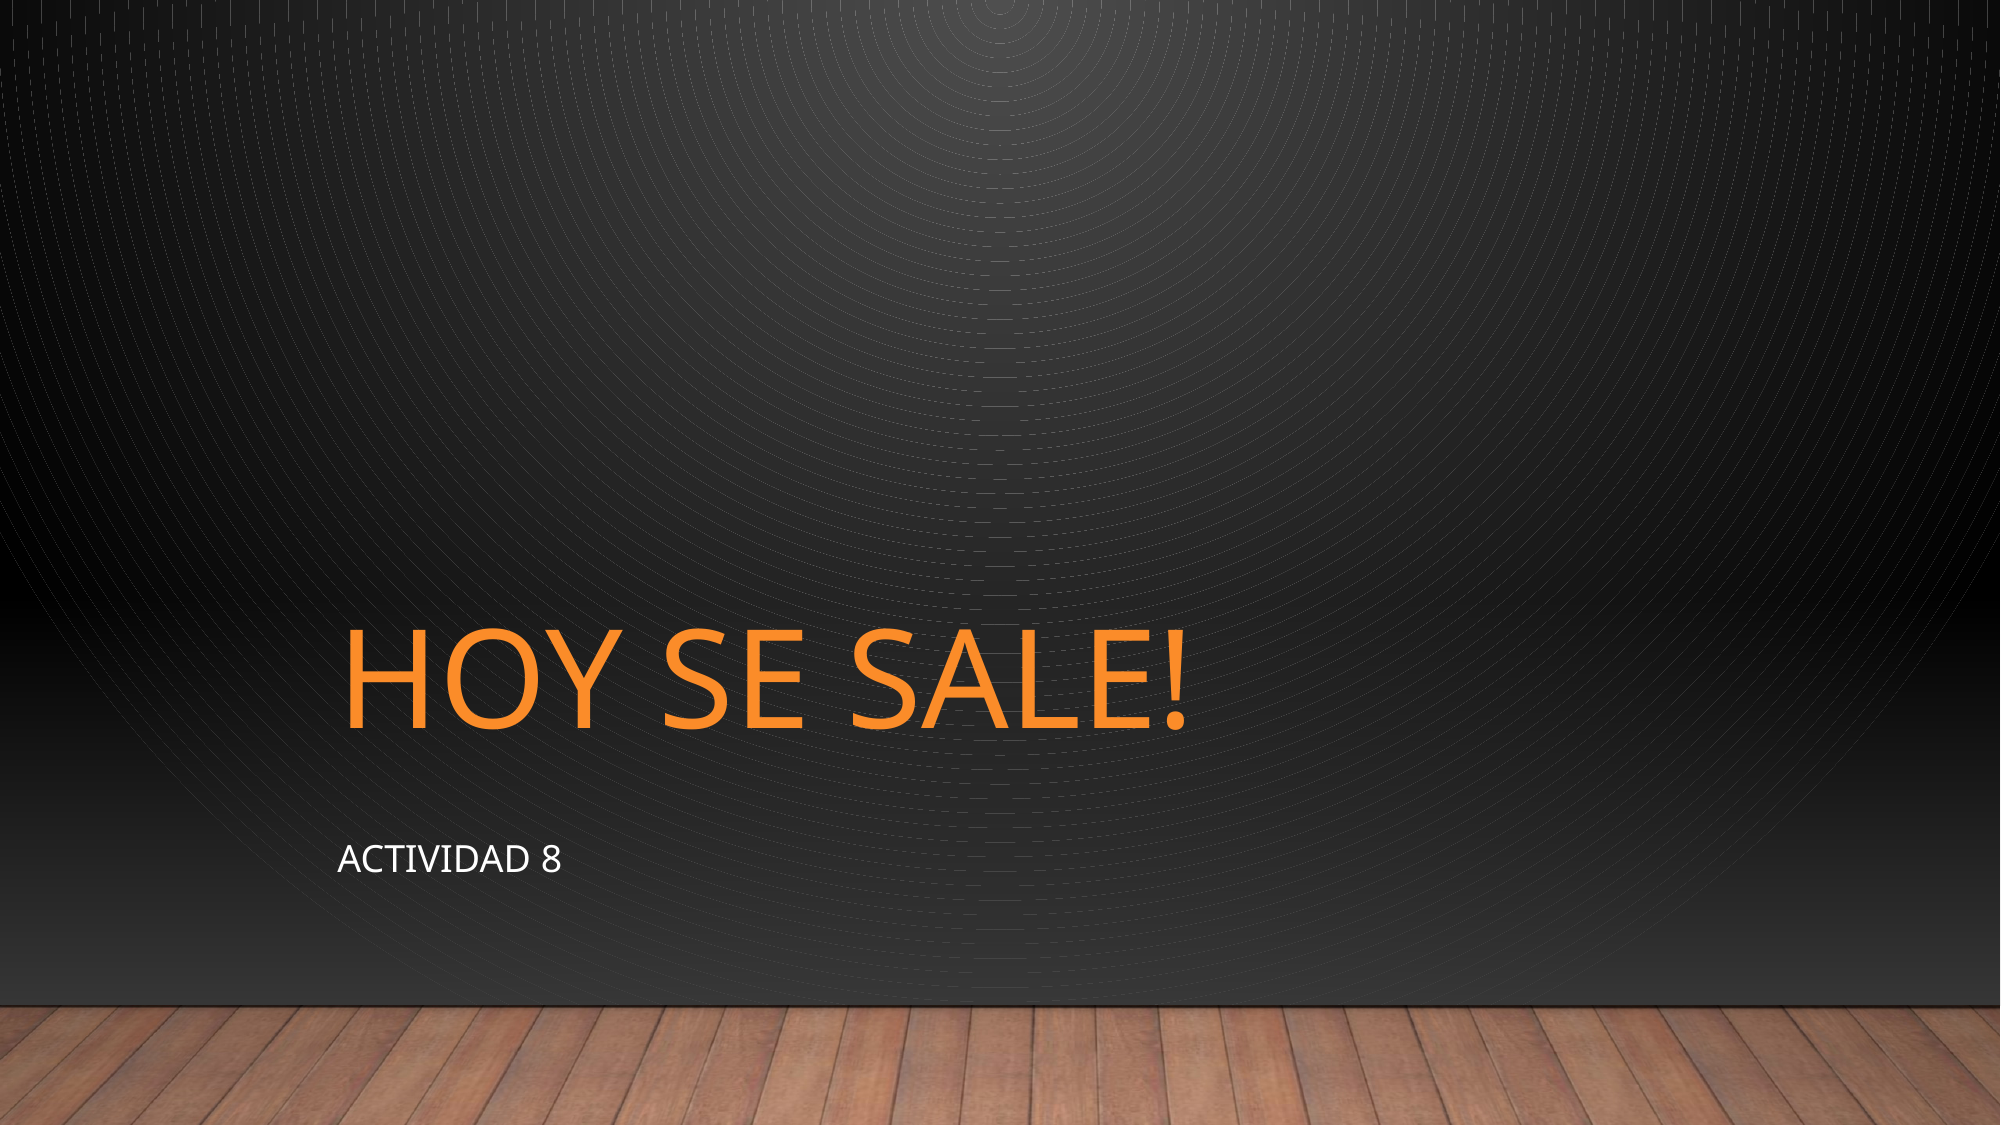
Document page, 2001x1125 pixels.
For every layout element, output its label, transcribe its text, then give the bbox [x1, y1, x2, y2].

subtitle ACTIVIDAD 8 [322, 810, 1814, 971]
picture [0, 1005, 2000, 1125]
title HOY SE SALE! [322, 131, 1814, 759]
